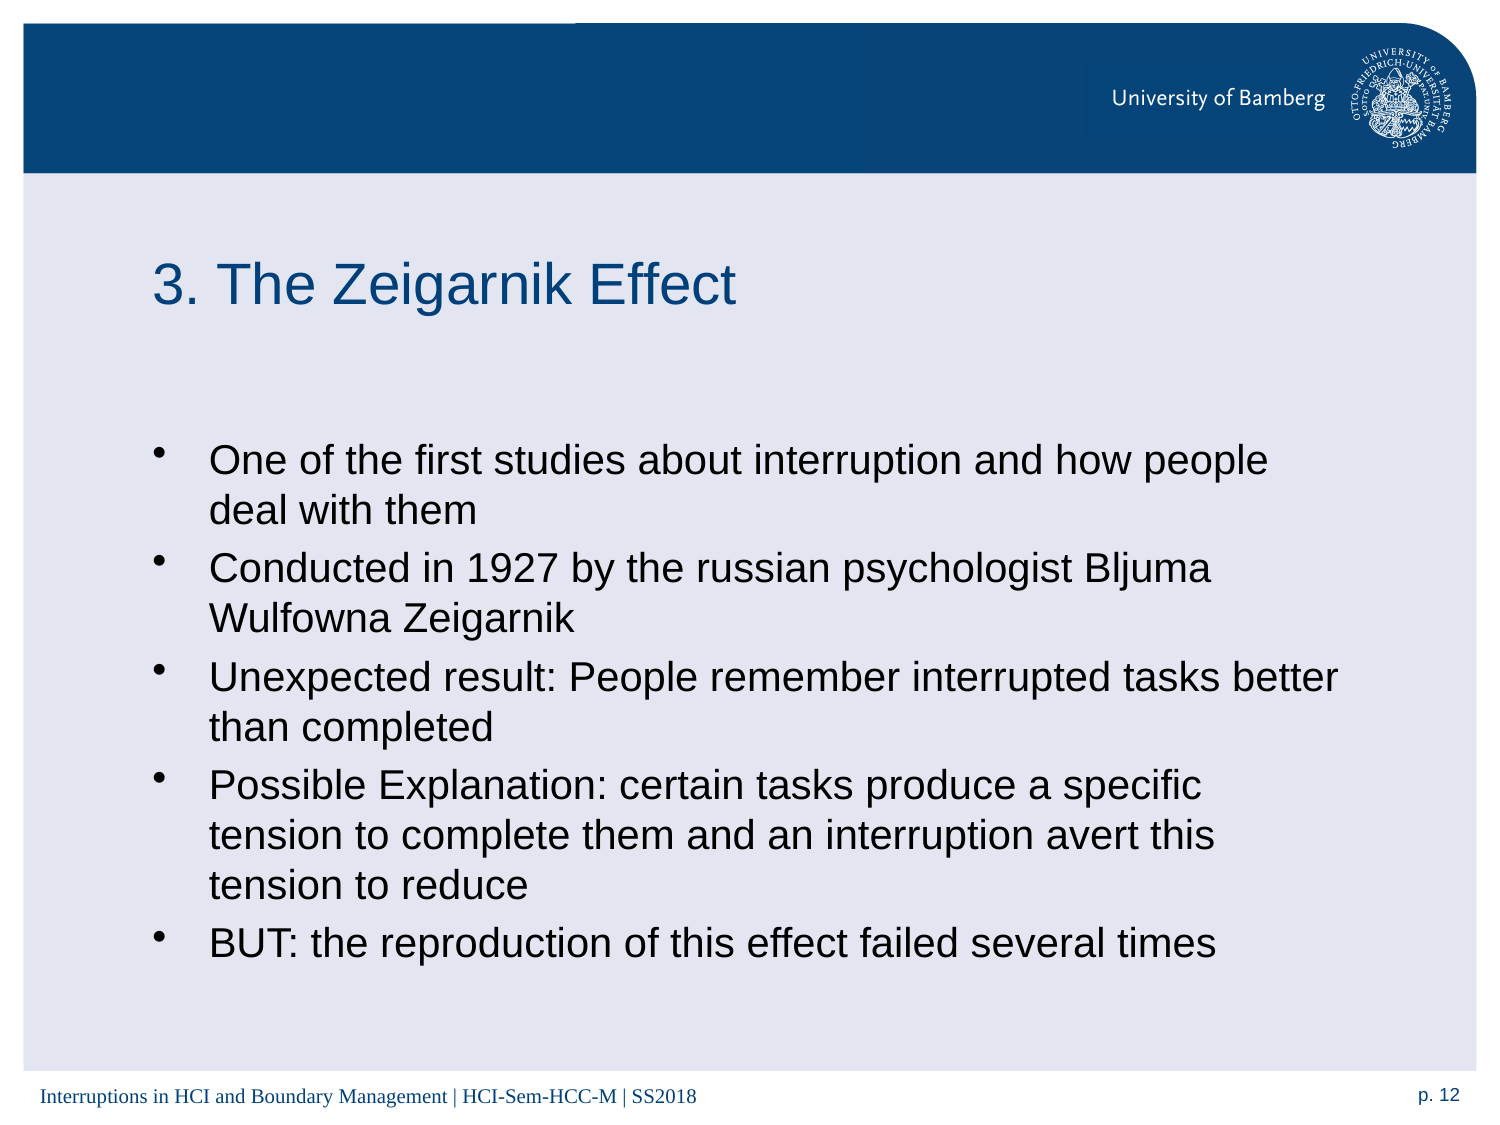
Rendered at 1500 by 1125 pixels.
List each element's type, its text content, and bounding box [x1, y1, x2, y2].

title 3. The Zeigarnik Effect [137, 187, 1363, 375]
list One of the first studies about interruption and how people deal with them Conducted in 1927 by the russian psychologist Bljuma Wulfowna Zeigarnik Unexpected result: People remember interrupted tasks better than completed Possible Explanation: certain tasks produce a specific tension to complete them and an interruption avert this tension to reduce BUT: the reproduction of this effect failed several times [137, 425, 1363, 1008]
picture [0, 0, 1500, 1125]
